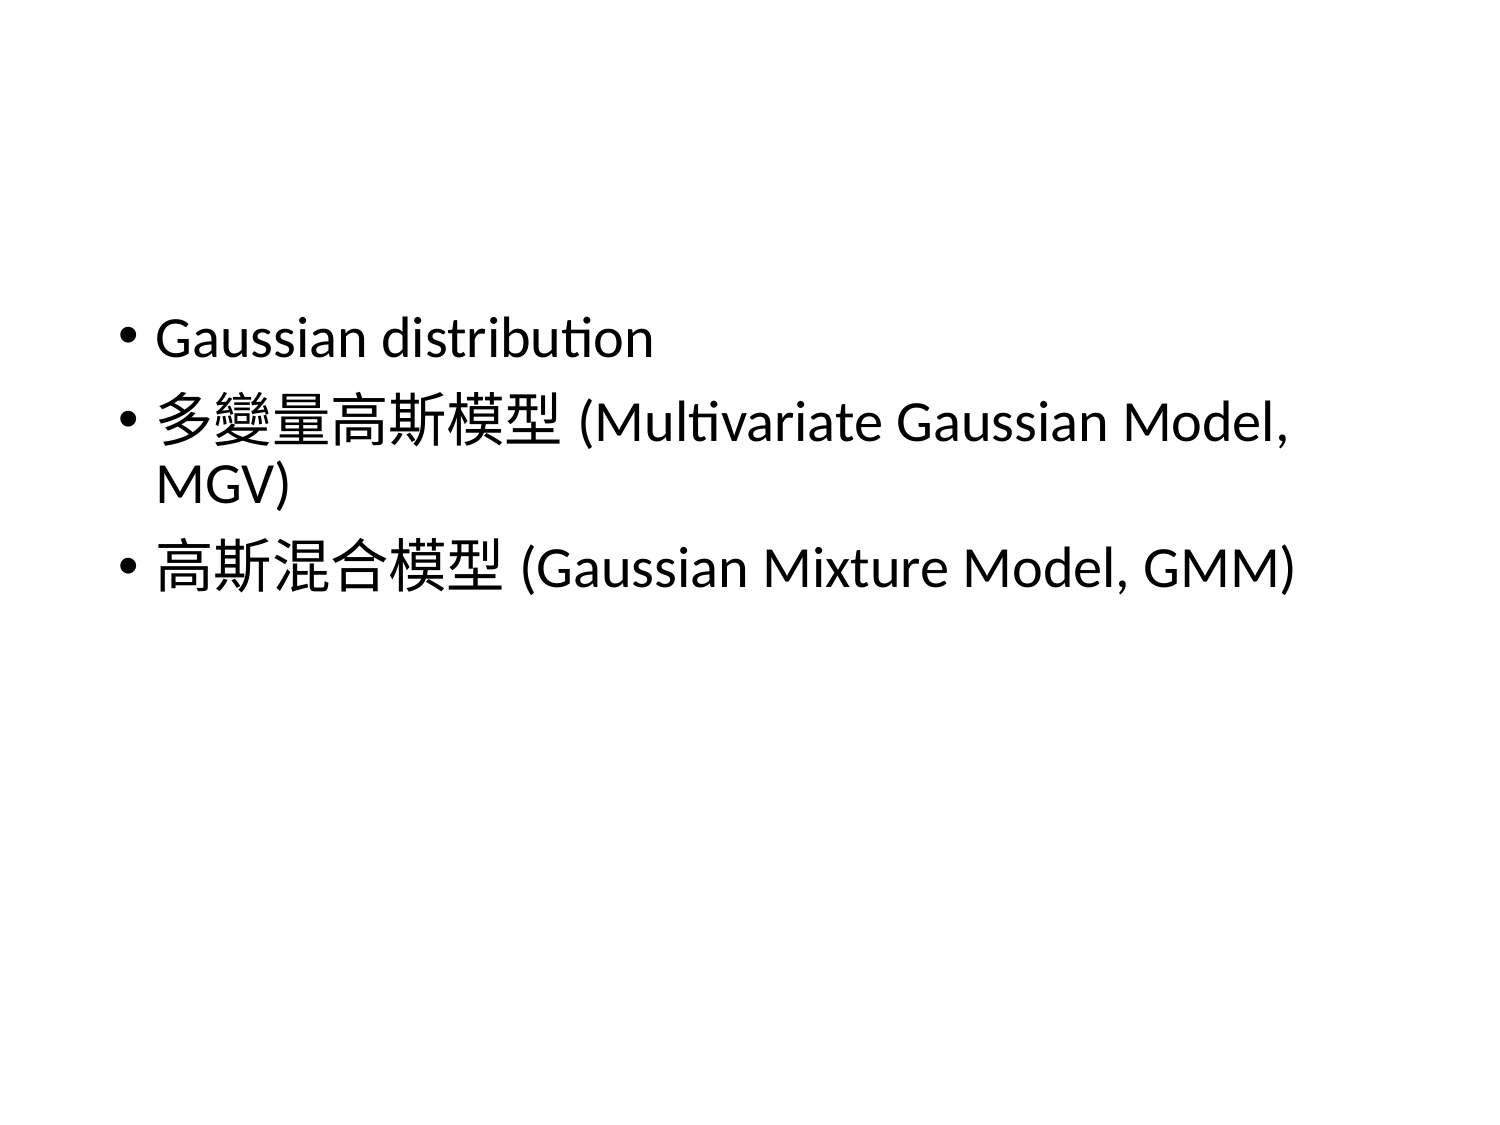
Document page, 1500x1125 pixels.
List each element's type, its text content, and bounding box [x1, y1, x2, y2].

list Gaussian distribution 多變量高斯模型(Multivariate Gaussian Model, MGV) 高斯混合模型(Gaussian Mixture Model, GMM) [103, 299, 1397, 1014]
